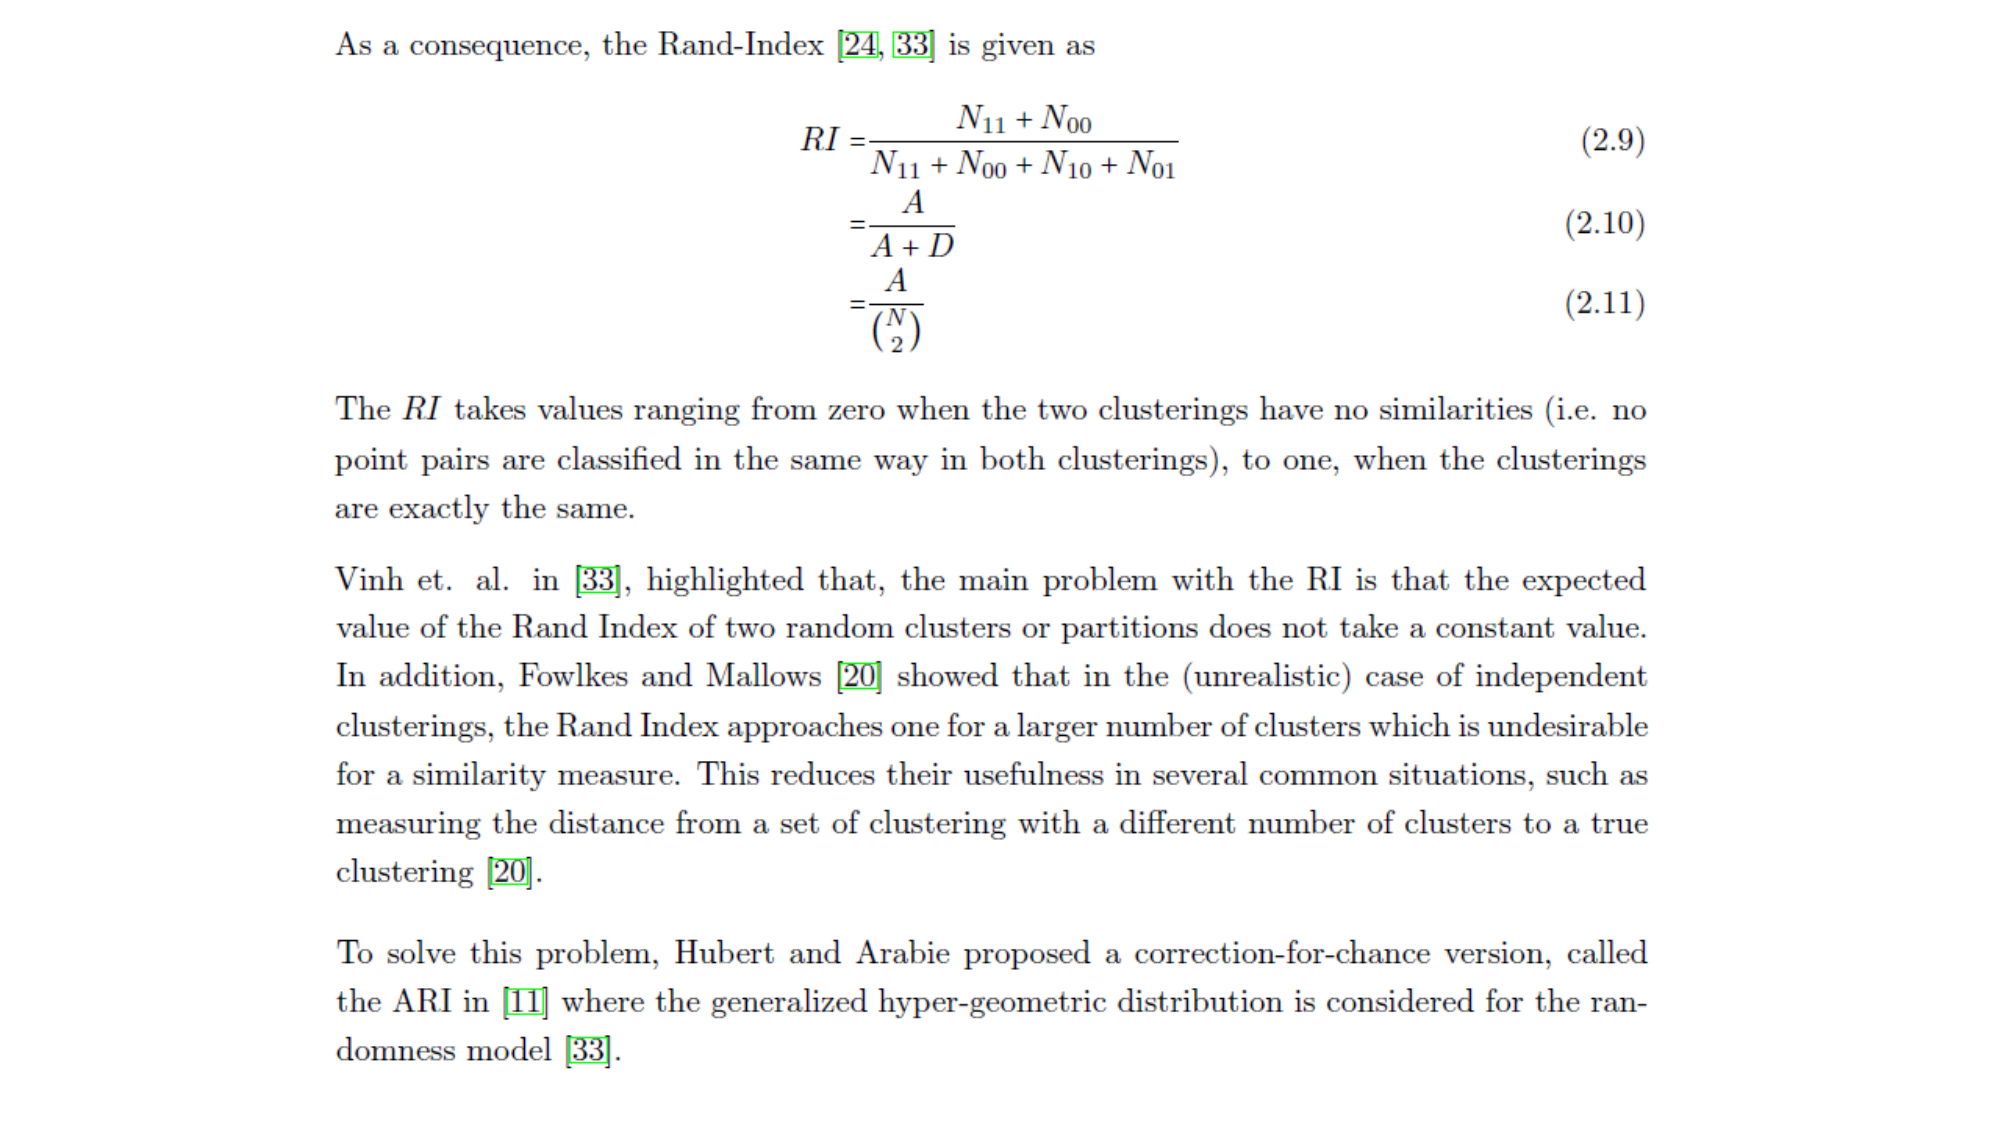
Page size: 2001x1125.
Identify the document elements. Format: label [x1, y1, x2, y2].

picture [327, 16, 1673, 1081]
